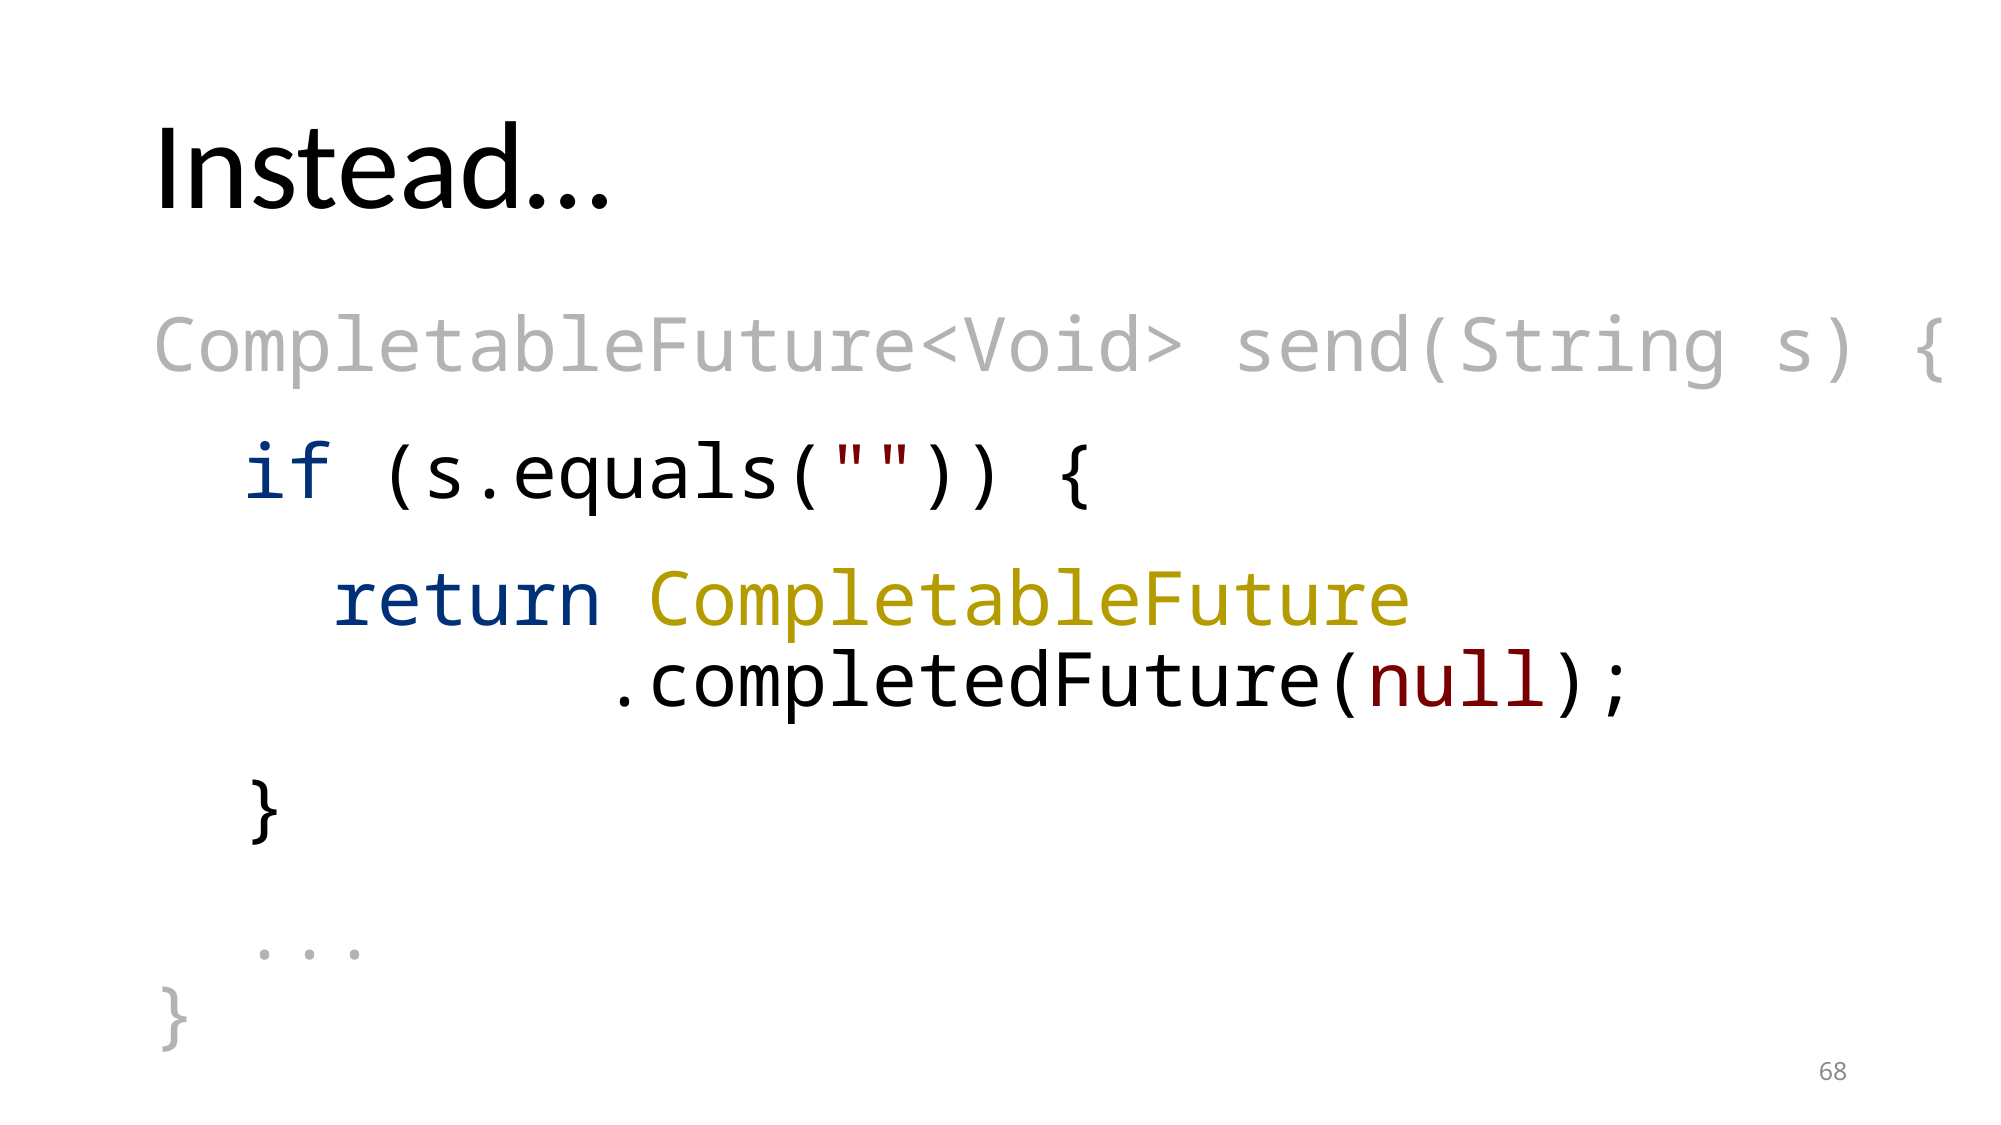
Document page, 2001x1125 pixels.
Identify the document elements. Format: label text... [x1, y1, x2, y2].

list CompletableFuture<Void> send(String s) { if (s.equals("")) { return CompletableFuture .completedFuture(null); } ... } [137, 299, 2000, 1125]
title Instead… [137, 59, 1863, 278]
slide_number 68 [1412, 1042, 1863, 1103]
